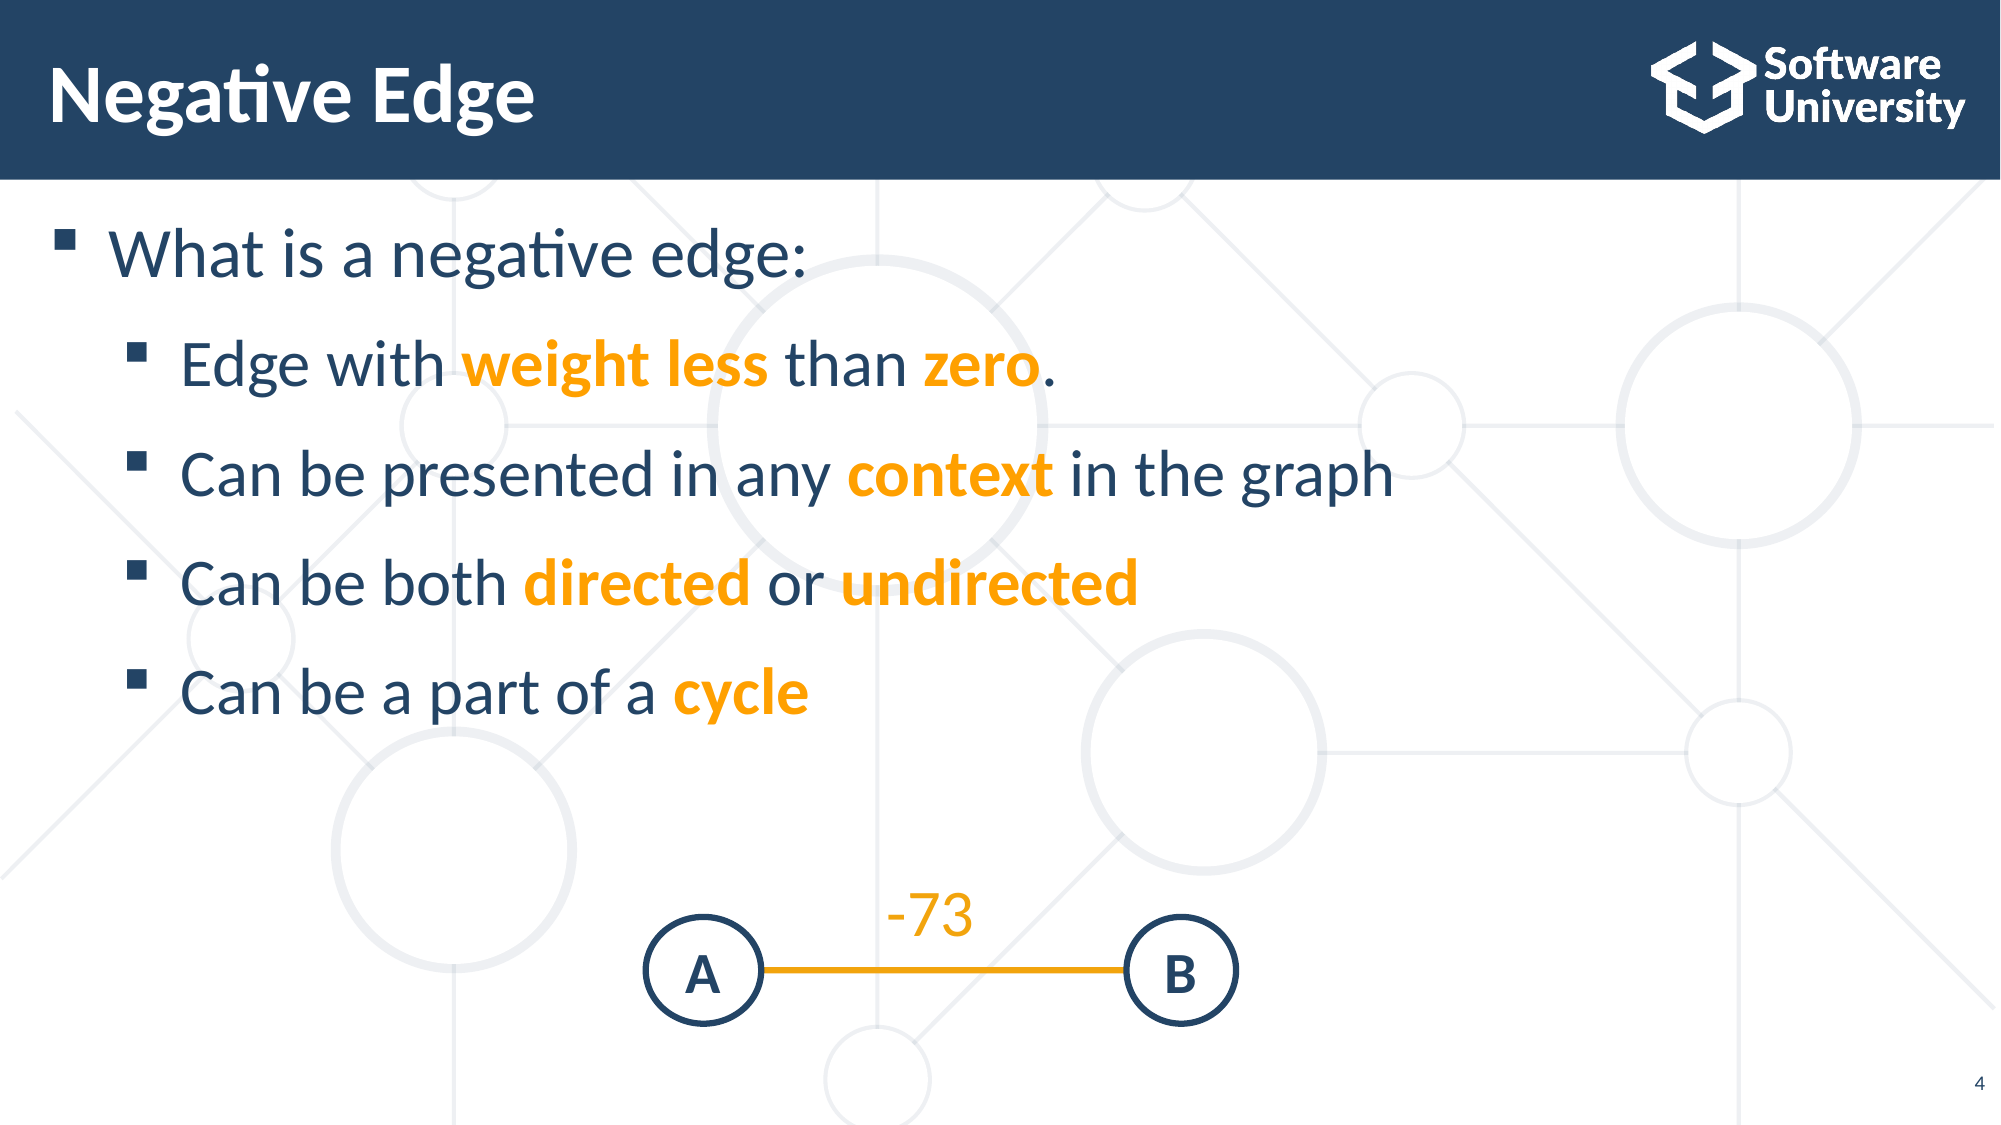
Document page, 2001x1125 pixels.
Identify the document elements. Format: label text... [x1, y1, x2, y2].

text_box A [645, 916, 762, 1024]
list What is a negative edge: Edge with weight less than zero. Can be presented in any context in the graph Can be both directed or undirected Can be a part of a cycle -73 [31, 196, 1970, 1104]
slide_number 4 [1929, 1070, 2000, 1103]
text_box B [1126, 916, 1237, 1024]
picture [1651, 41, 1966, 134]
title Negative Edge [31, 16, 1625, 162]
